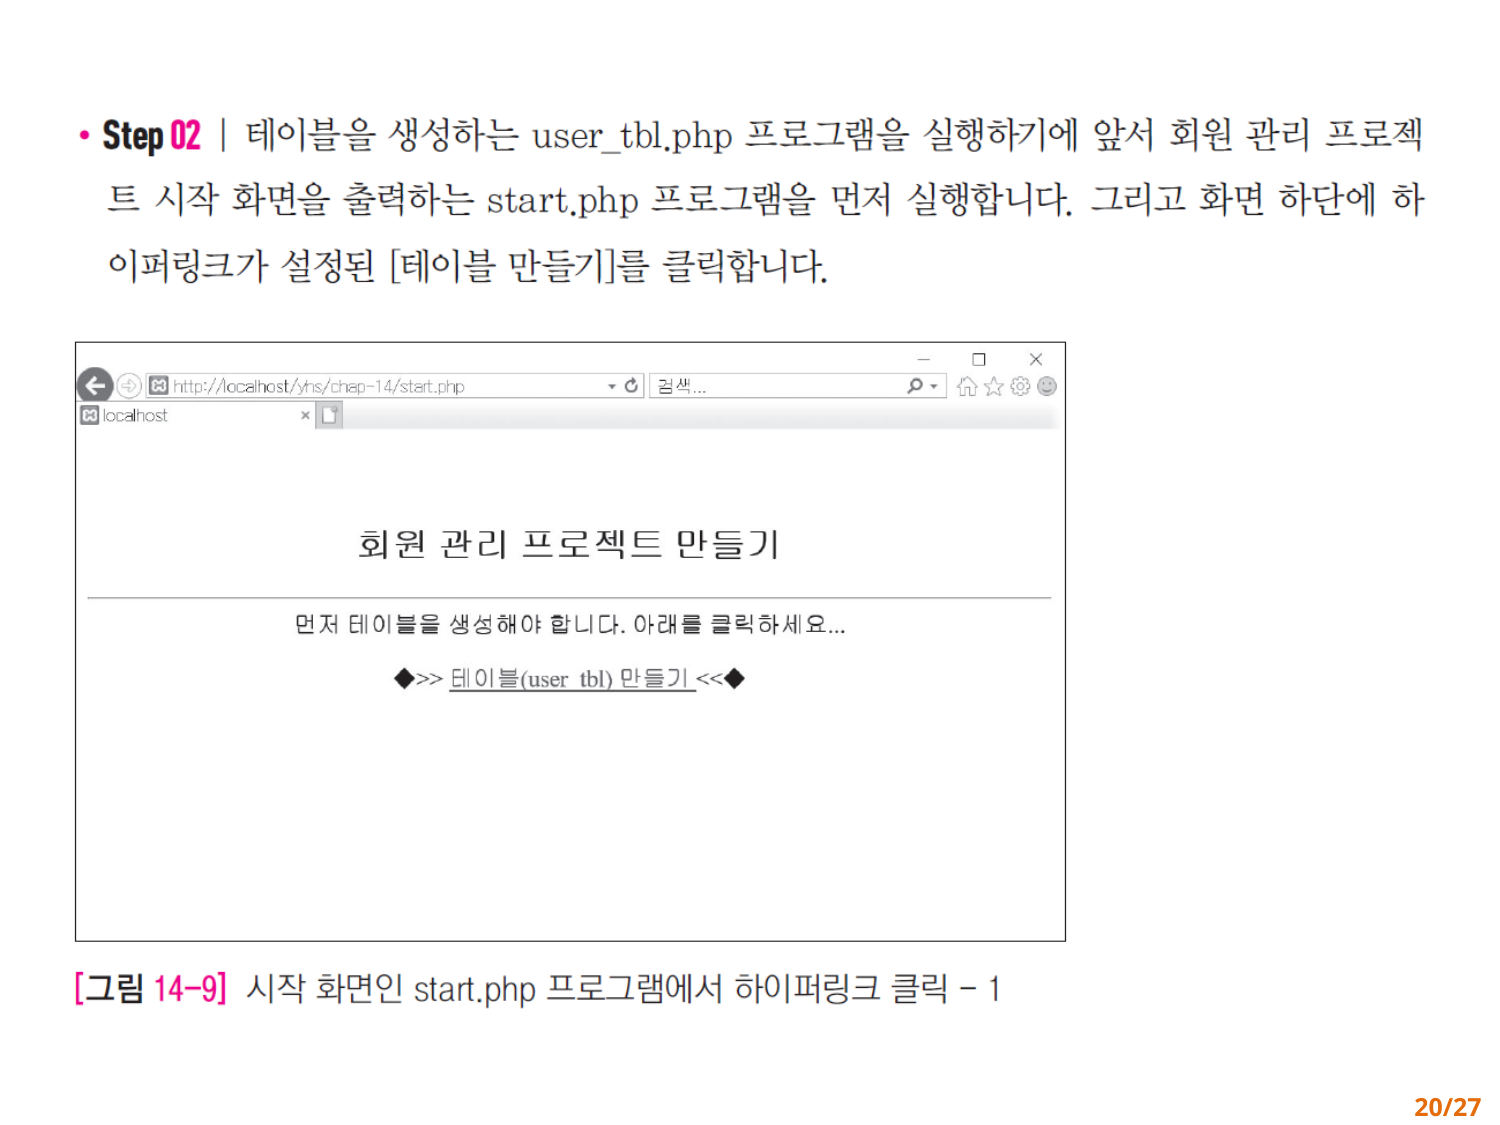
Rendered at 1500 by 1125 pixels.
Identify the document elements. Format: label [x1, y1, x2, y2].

text_box [59, 101, 1439, 1024]
